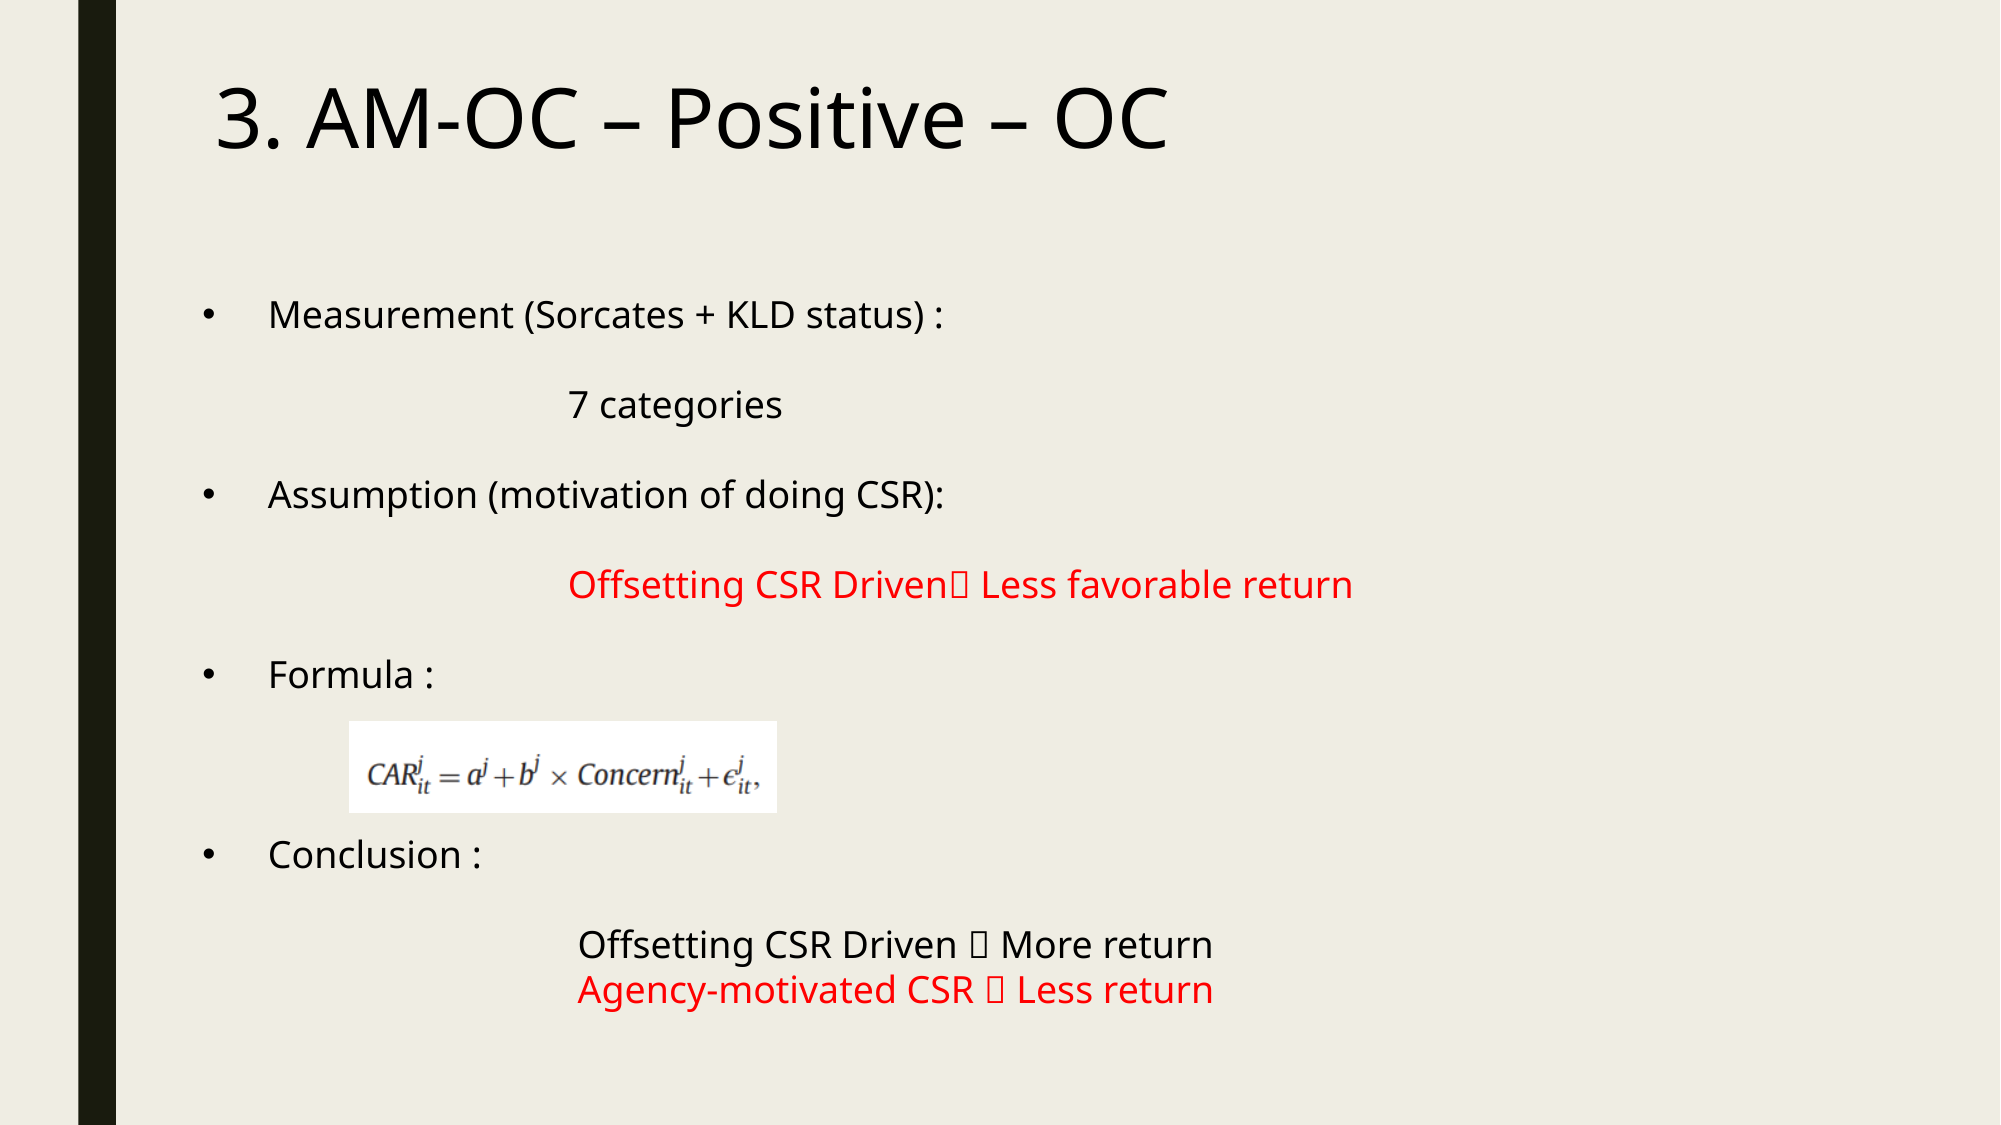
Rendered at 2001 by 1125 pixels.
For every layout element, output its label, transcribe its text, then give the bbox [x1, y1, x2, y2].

text_box Measurement (Sorcates + KLD status) : 7 categories Assumption (motivation of doing CSR): Offsetting CSR Driven Less favorable return Formula : Conclusion : Offsetting CSR Driven  More return Agency-motivated CSR  Less return [187, 284, 1673, 1064]
text_box 3. AM-OC – Positive – OC [200, 58, 1875, 173]
picture [349, 721, 777, 813]
